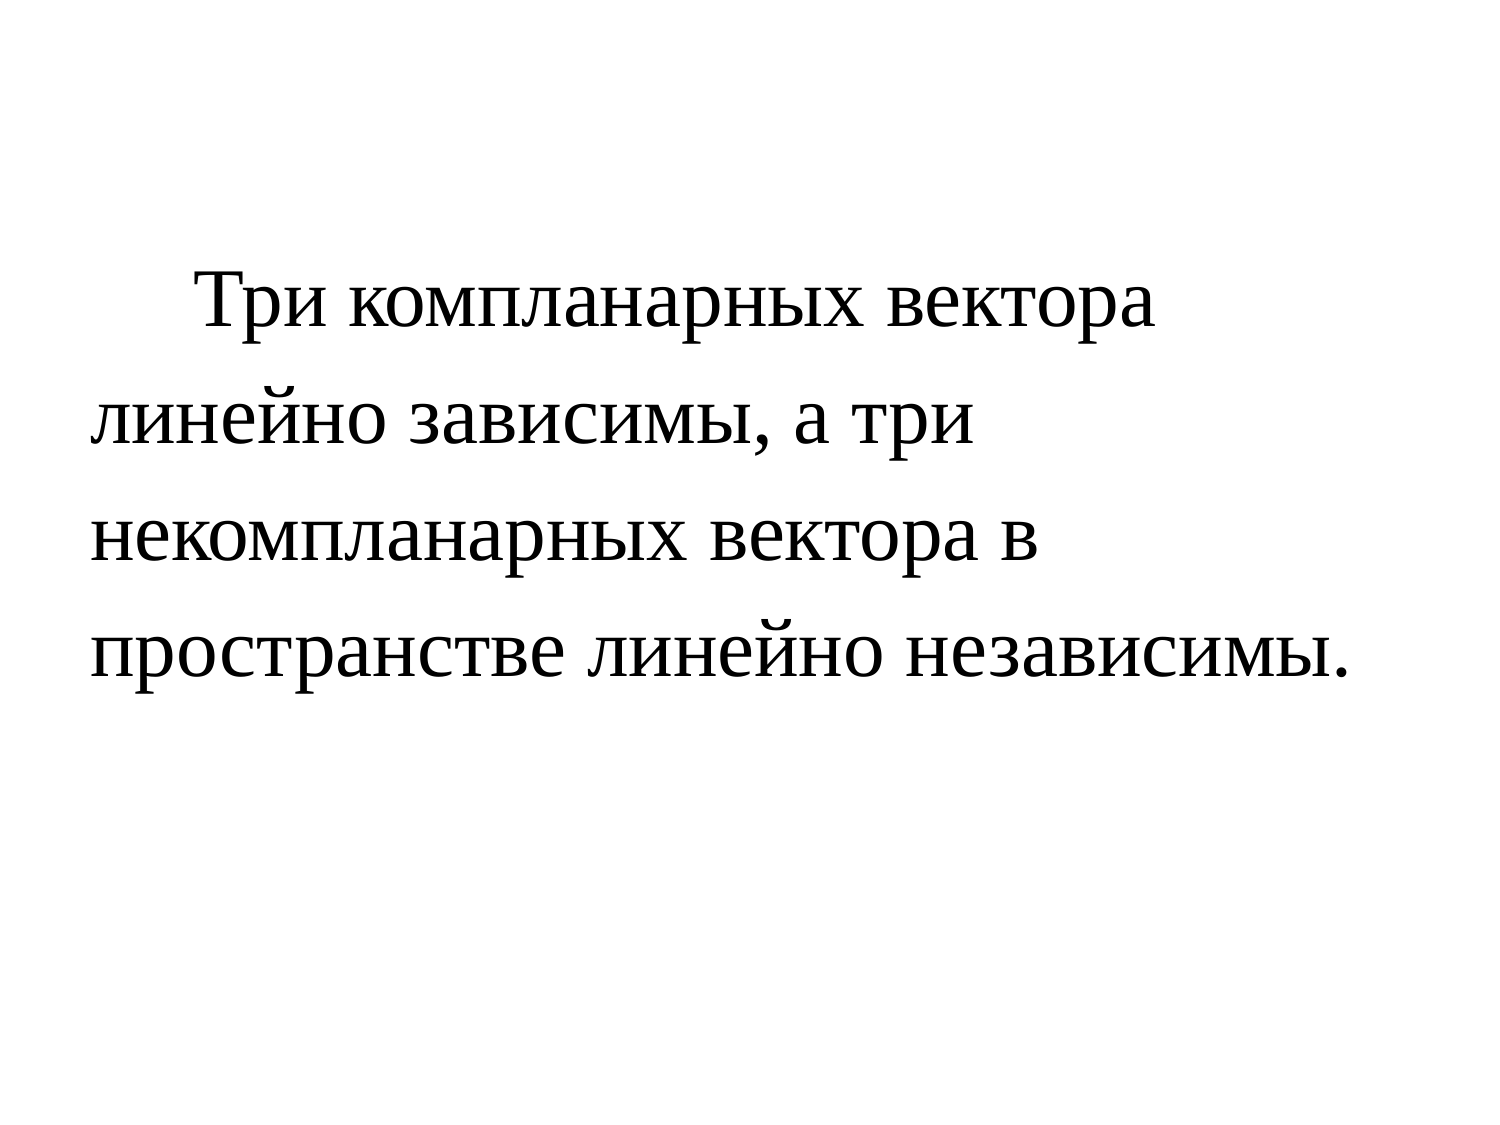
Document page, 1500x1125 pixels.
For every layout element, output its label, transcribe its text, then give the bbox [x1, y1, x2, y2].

list Три компланарных вектора линейно зависимы, а три некомпланарных вектора в пространстве линейно независимы. [74, 235, 1426, 979]
